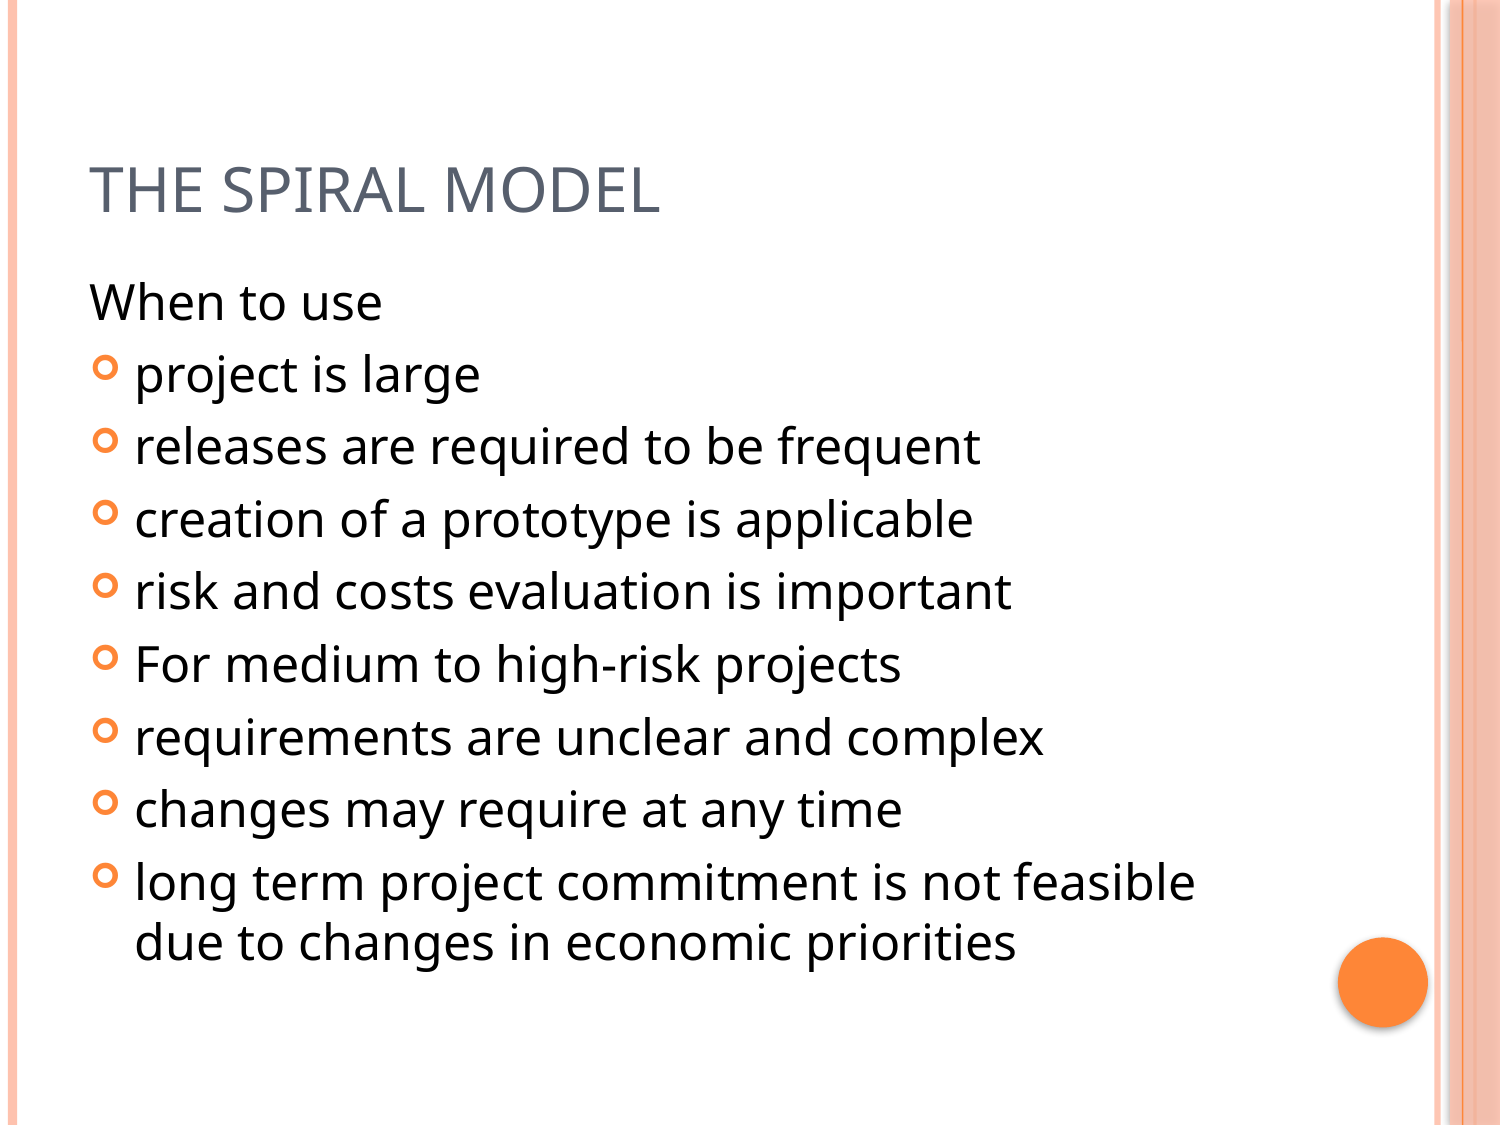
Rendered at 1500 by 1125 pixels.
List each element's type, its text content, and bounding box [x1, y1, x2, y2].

list When to use project is large releases are required to be frequent creation of a prototype is applicable risk and costs evaluation is important For medium to high-risk projects requirements are unclear and complex changes may require at any time long term project commitment is not feasible due to changes in economic priorities [75, 262, 1300, 1062]
title The Spiral Model [75, 45, 1300, 233]
